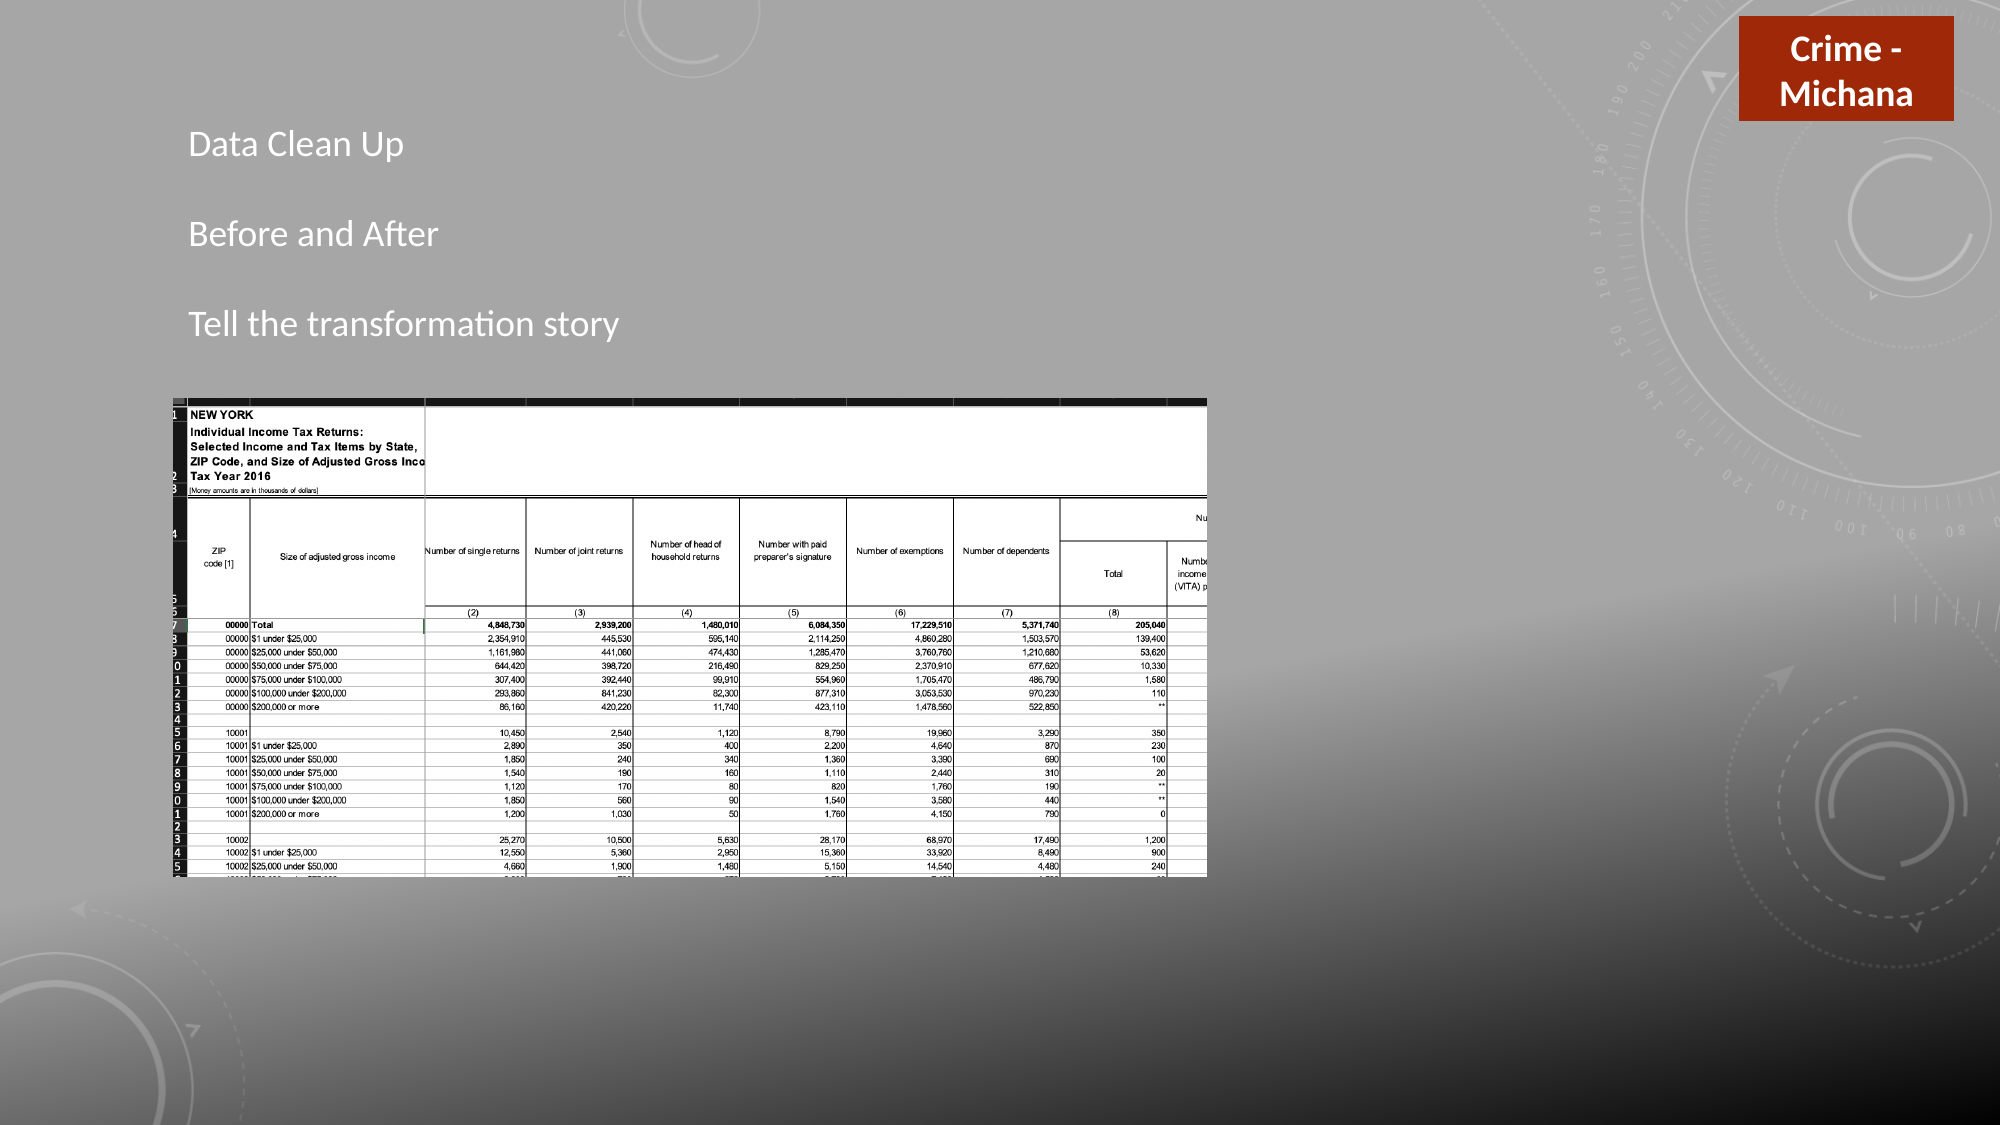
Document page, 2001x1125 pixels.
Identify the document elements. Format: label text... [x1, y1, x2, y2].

picture [0, 0, 2000, 1125]
text_box Data Clean Up Before and After Tell the transformation story [173, 111, 766, 351]
text_box Crime - Michana [1739, 16, 1954, 121]
